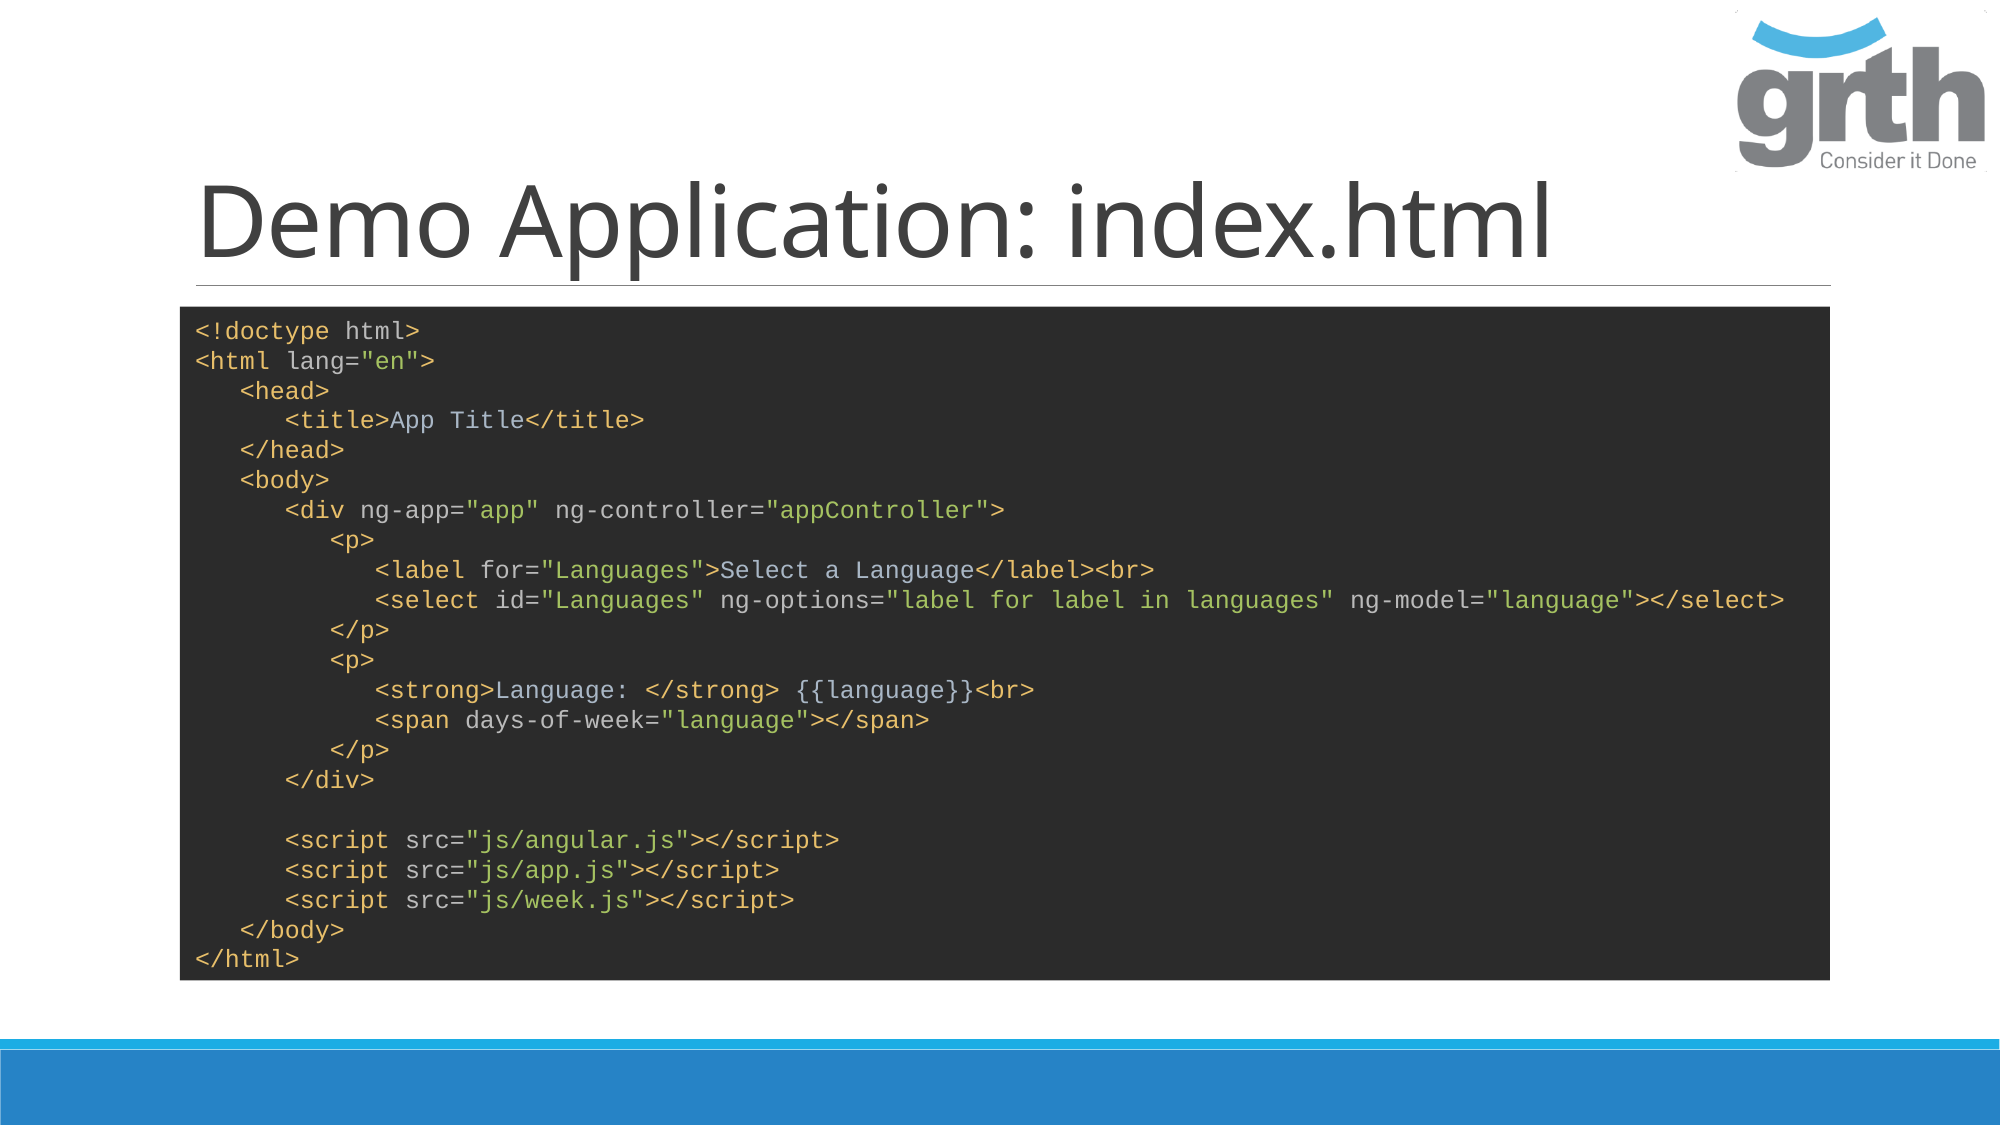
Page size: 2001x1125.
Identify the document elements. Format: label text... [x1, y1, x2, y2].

picture [1735, 10, 1987, 172]
text_box <!doctype html> <html lang="en"> <head> <title>App Title</title> </head> <body> <div ng-app="app" ng-controller="appController"> <p> <label for="Languages">Select a Language</label><br> <select id="Languages" ng-options="label for label in languages" ng-model="language"></select> </p> <p> <strong>Language: </strong> {{language}}<br> <span days-of-week="language"></span> </p> </div> <script src="js/angular.js"></script> <script src="js/app.js"></script> <script src="js/week.js"></script> </body> </html> [179, 306, 1830, 981]
title Demo Application: index.html [180, 47, 1830, 285]
